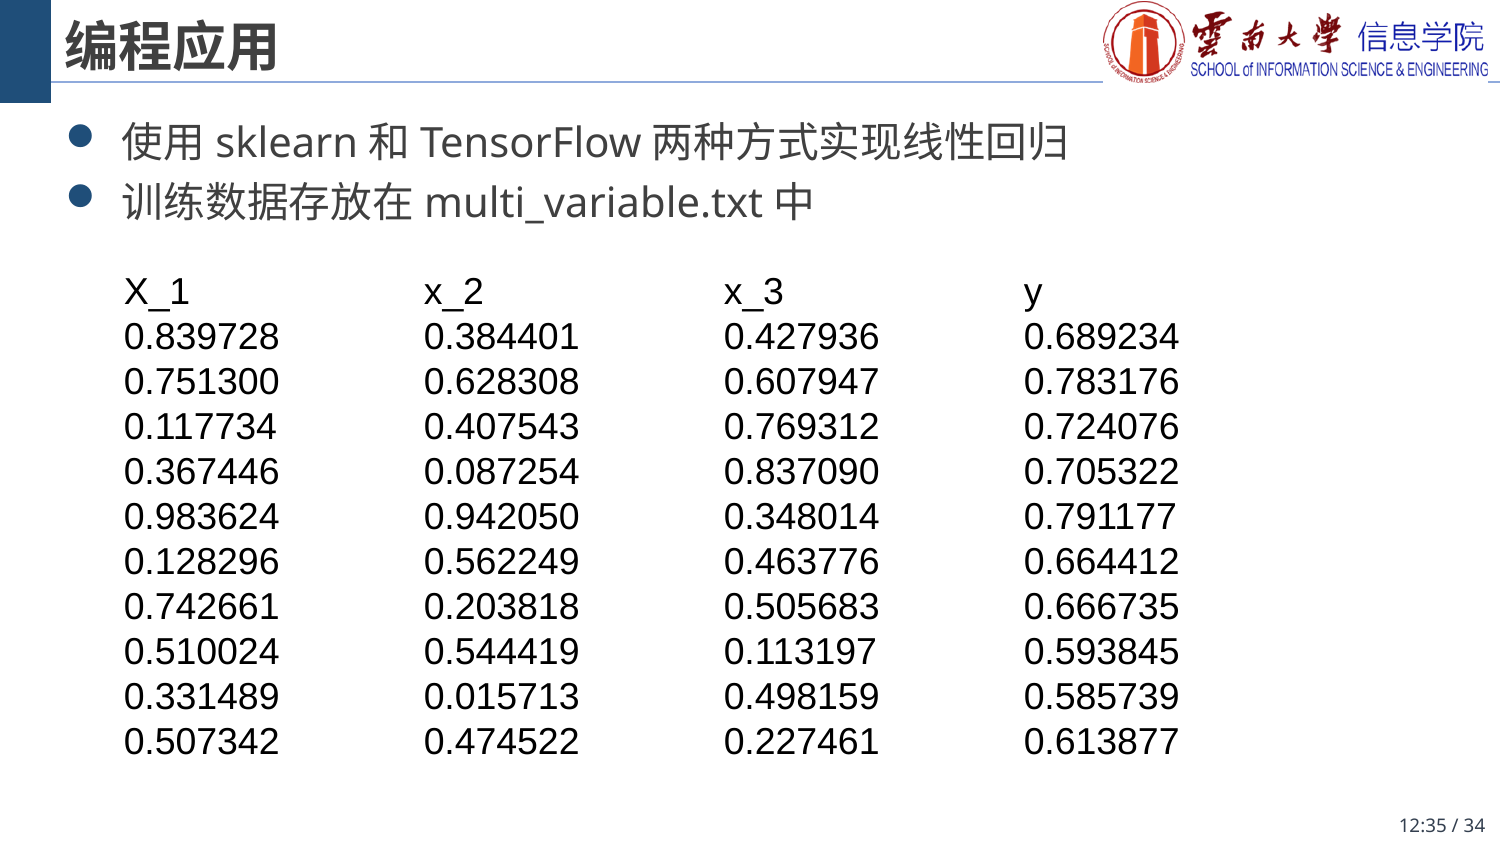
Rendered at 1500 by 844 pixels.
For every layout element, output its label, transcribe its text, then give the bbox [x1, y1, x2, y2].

title 编程应用 [49, 10, 886, 85]
text_box X_1 x_2 x_3 y 0.839728 0.384401 0.427936 0.689234 0.751300 0.628308 0.607947 0.783176 0.117734 0.407543 0.769312 0.724076 0.367446 0.087254 0.837090 0.705322 0.983624 0.942050 0.348014 0.791177 0.128296 0.562249 0.463776 0.664412 0.742661 0.203818 0.505683 0.666735 0.510024 0.544419 0.113197 0.593845 0.331489 0.015713 0.498159 0.585739 0.507342 0.474522 0.227461 0.613877 [108, 259, 1392, 770]
picture [1103, 1, 1488, 83]
list 使用sklearn和TensorFlow两种方式实现线性回归 训练数据存放在multi_variable.txt中 [50, 98, 1450, 775]
